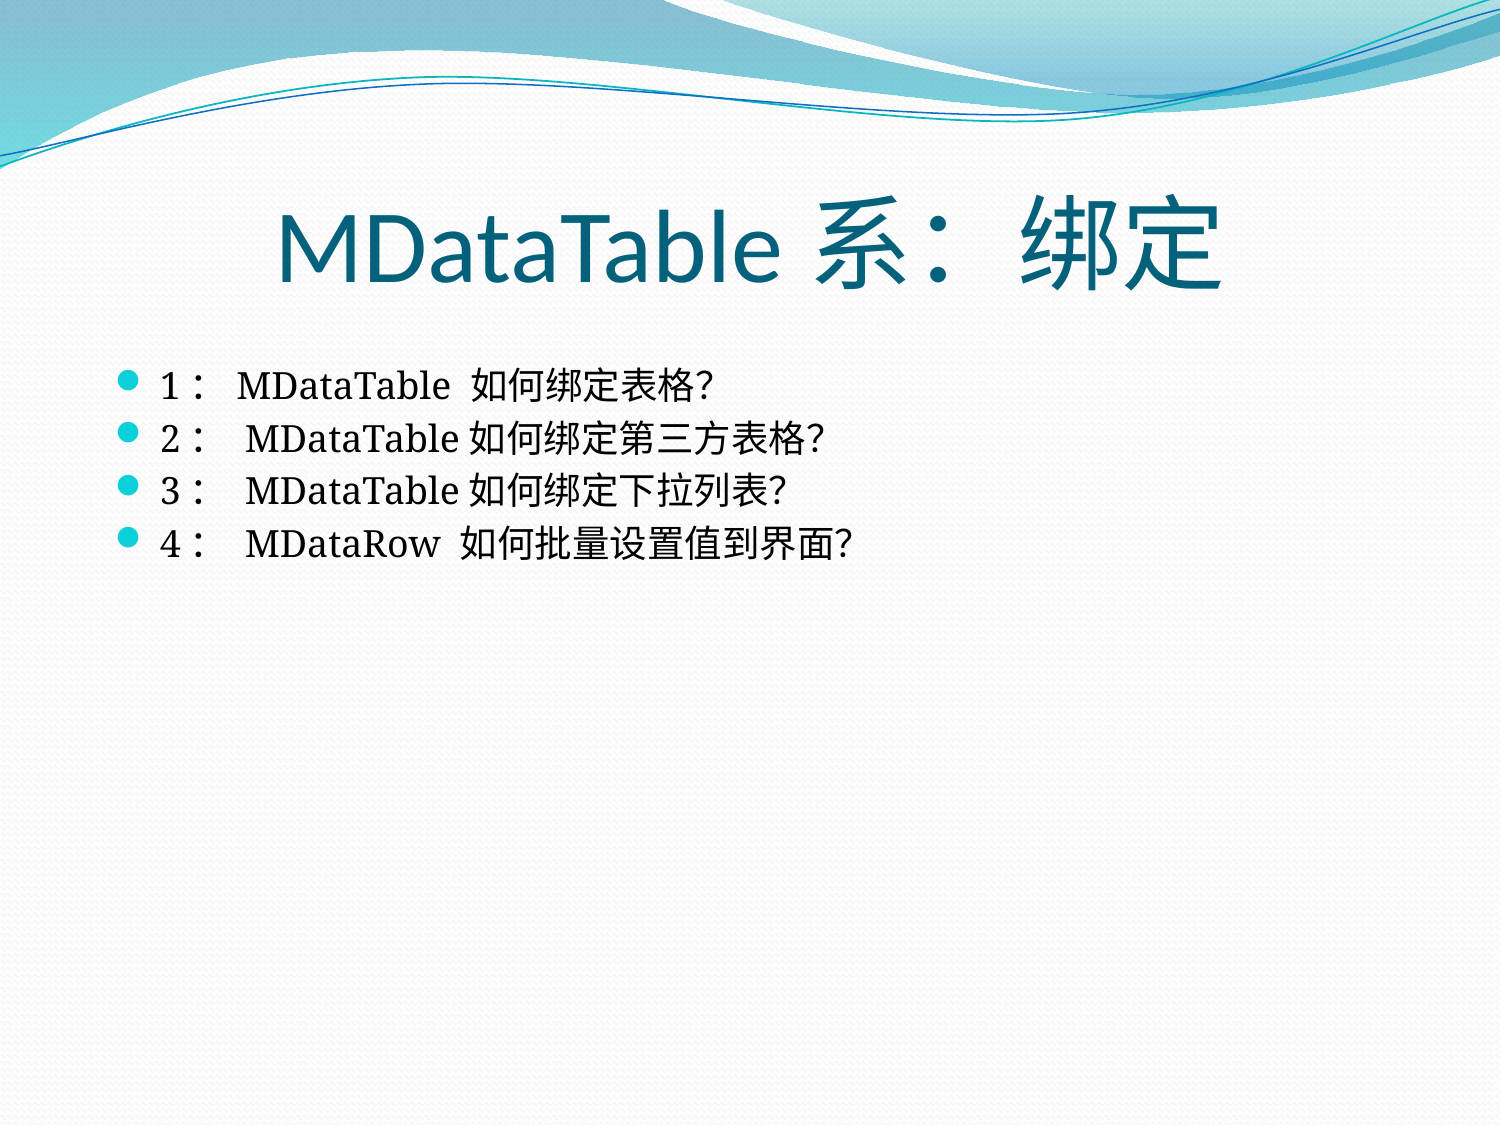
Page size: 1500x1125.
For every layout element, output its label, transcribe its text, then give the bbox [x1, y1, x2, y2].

list 1：MDataTable 如何绑定表格？ 2： MDataTable如何绑定第三方表格？ 3： MDataTable如何绑定下拉列表？ 4： MDataRow 如何批量设置值到界面？ [99, 302, 1450, 1035]
title MDataTable系：绑定 [75, 115, 1425, 303]
